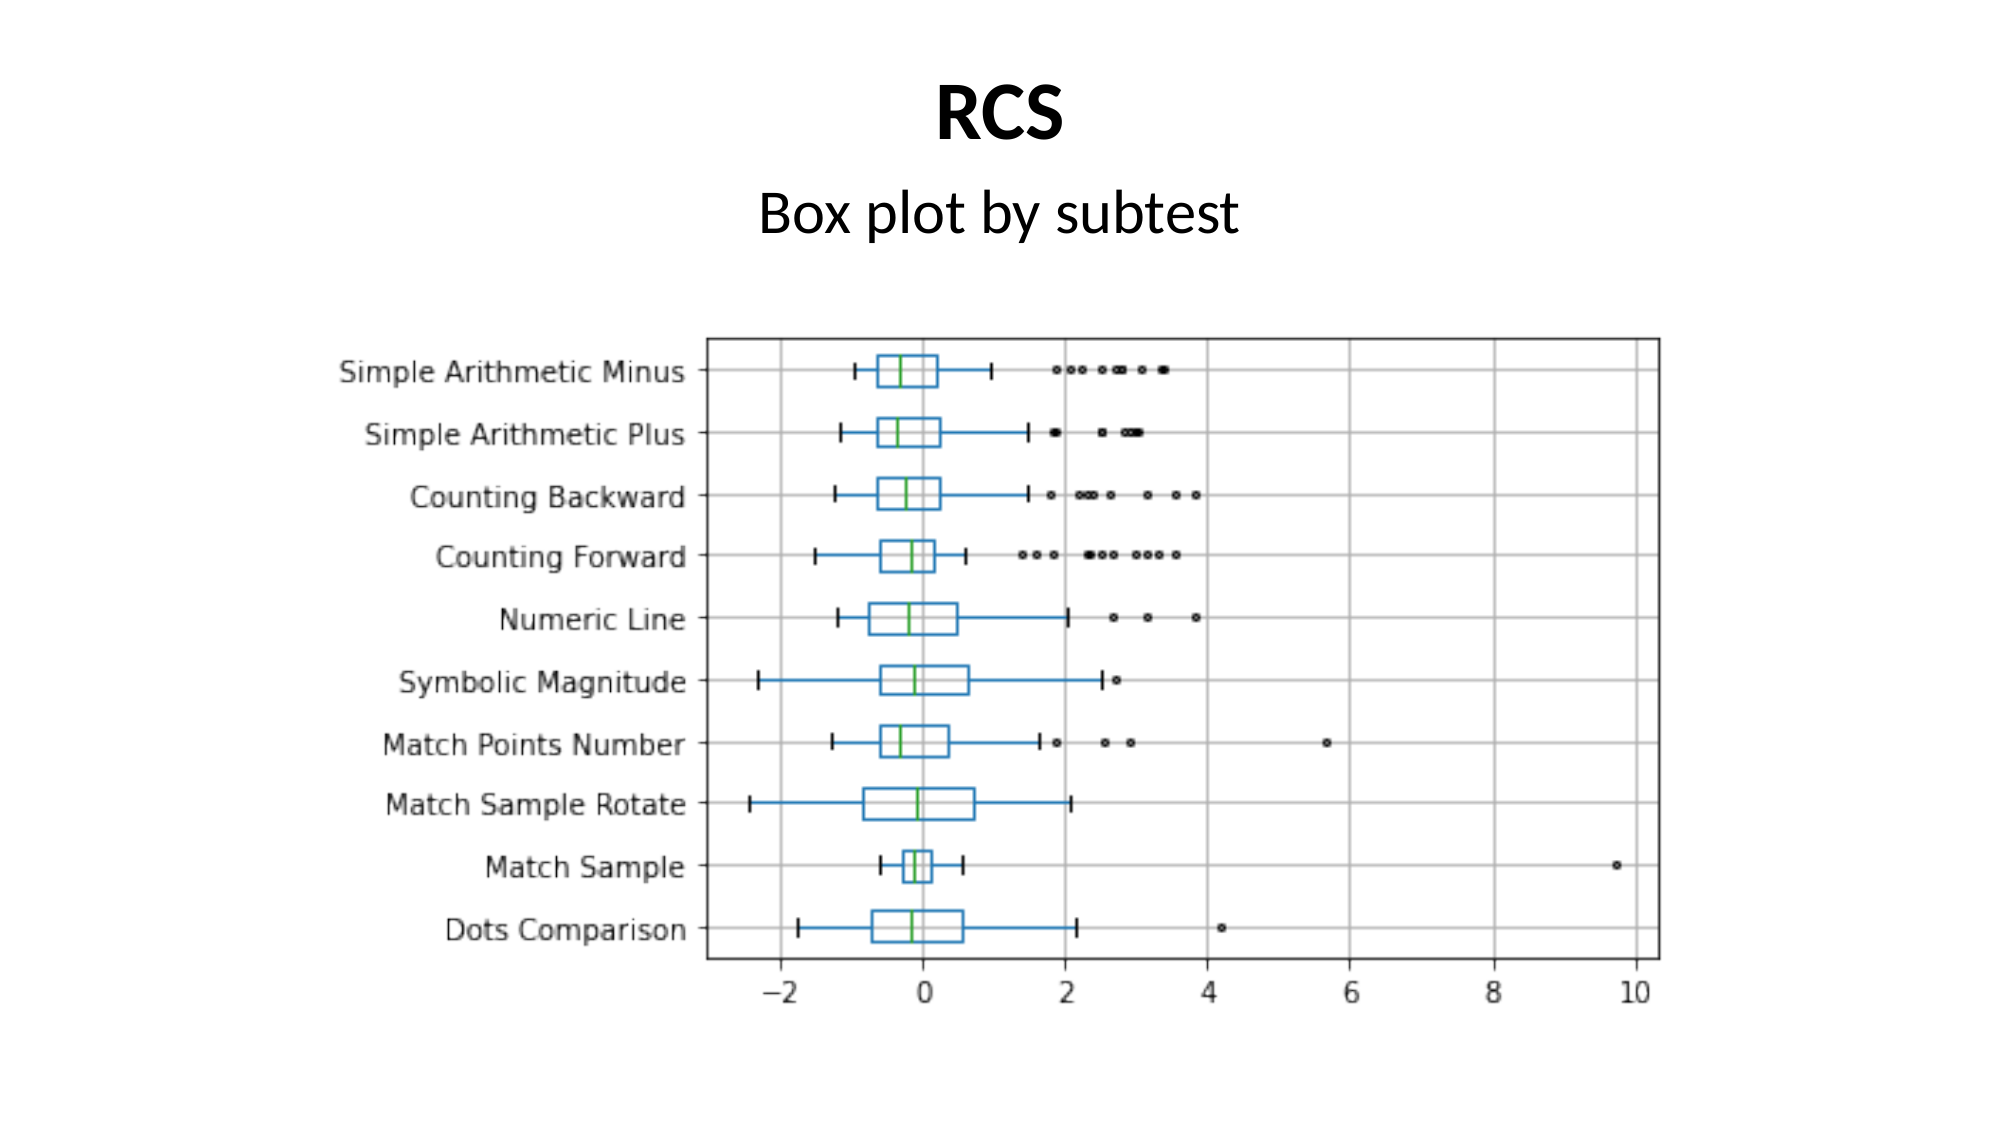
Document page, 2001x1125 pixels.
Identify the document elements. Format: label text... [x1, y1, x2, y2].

title RCS [137, 59, 1863, 171]
list Box plot by subtest [471, 172, 1529, 255]
picture [321, 321, 1679, 1027]
